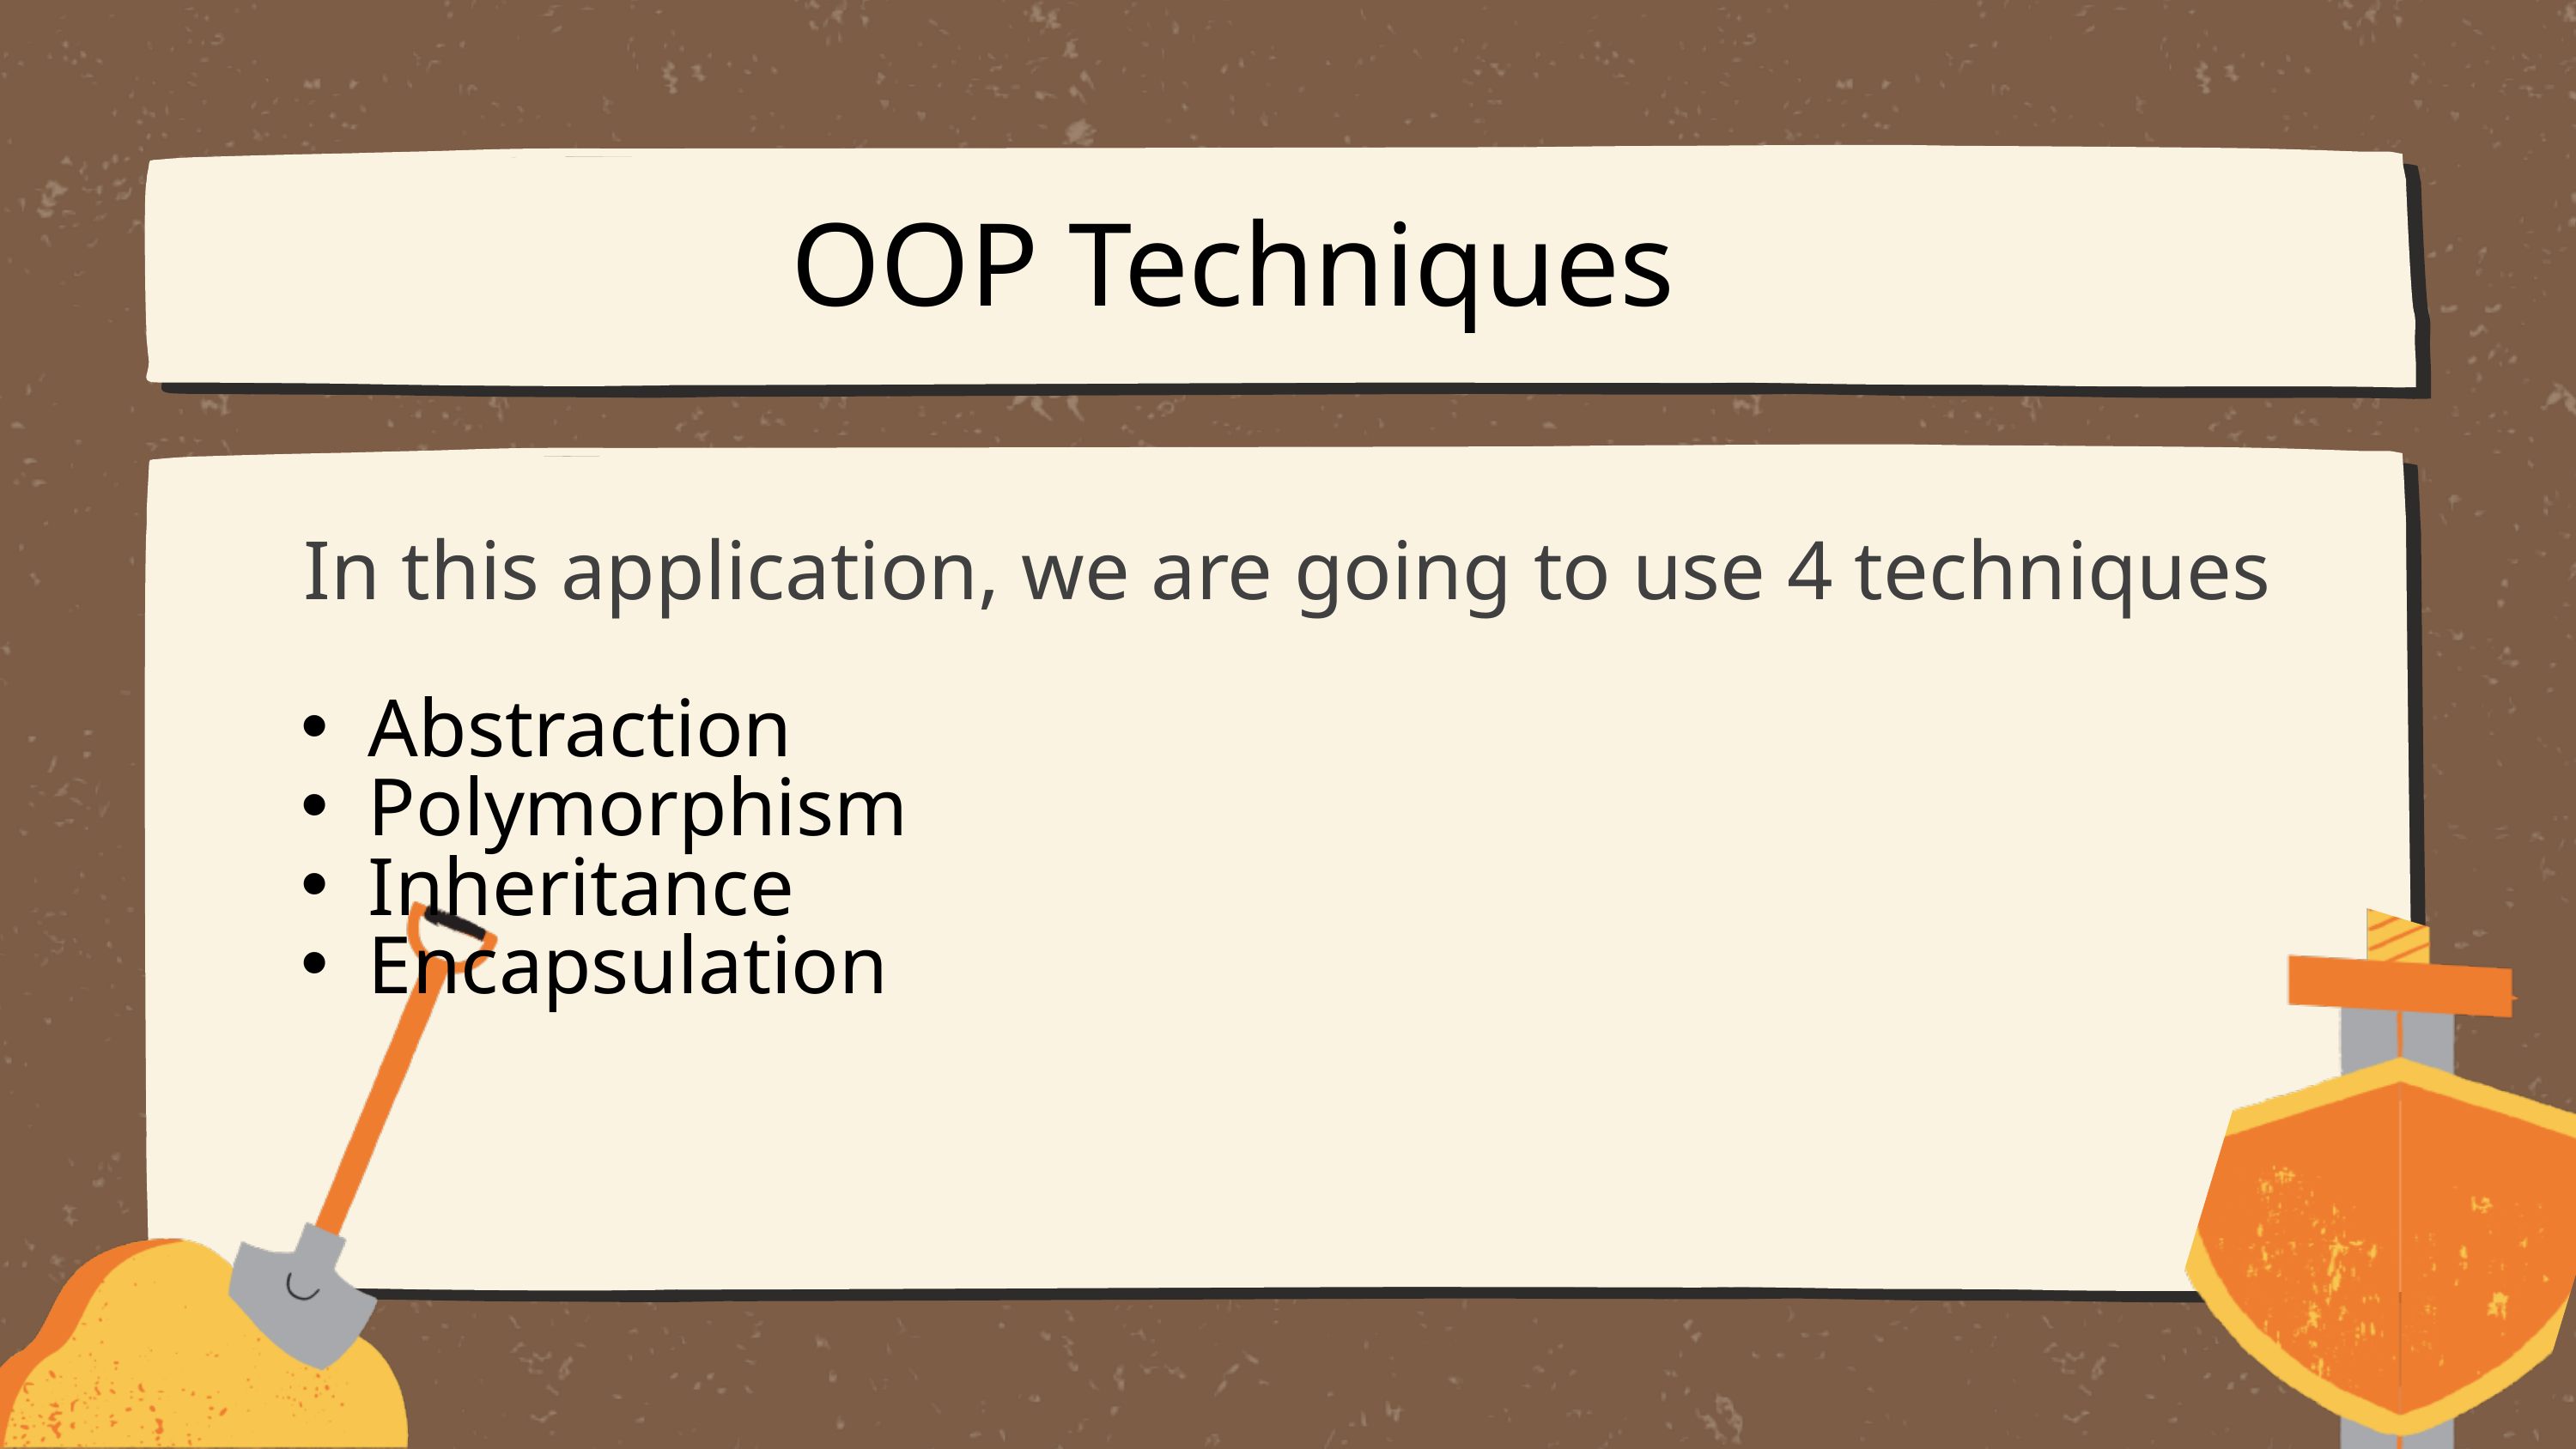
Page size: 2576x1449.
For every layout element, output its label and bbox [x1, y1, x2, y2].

text_box [144, 444, 2432, 1304]
text_box [144, 144, 2432, 400]
text_box [0, 0, 2576, 1449]
